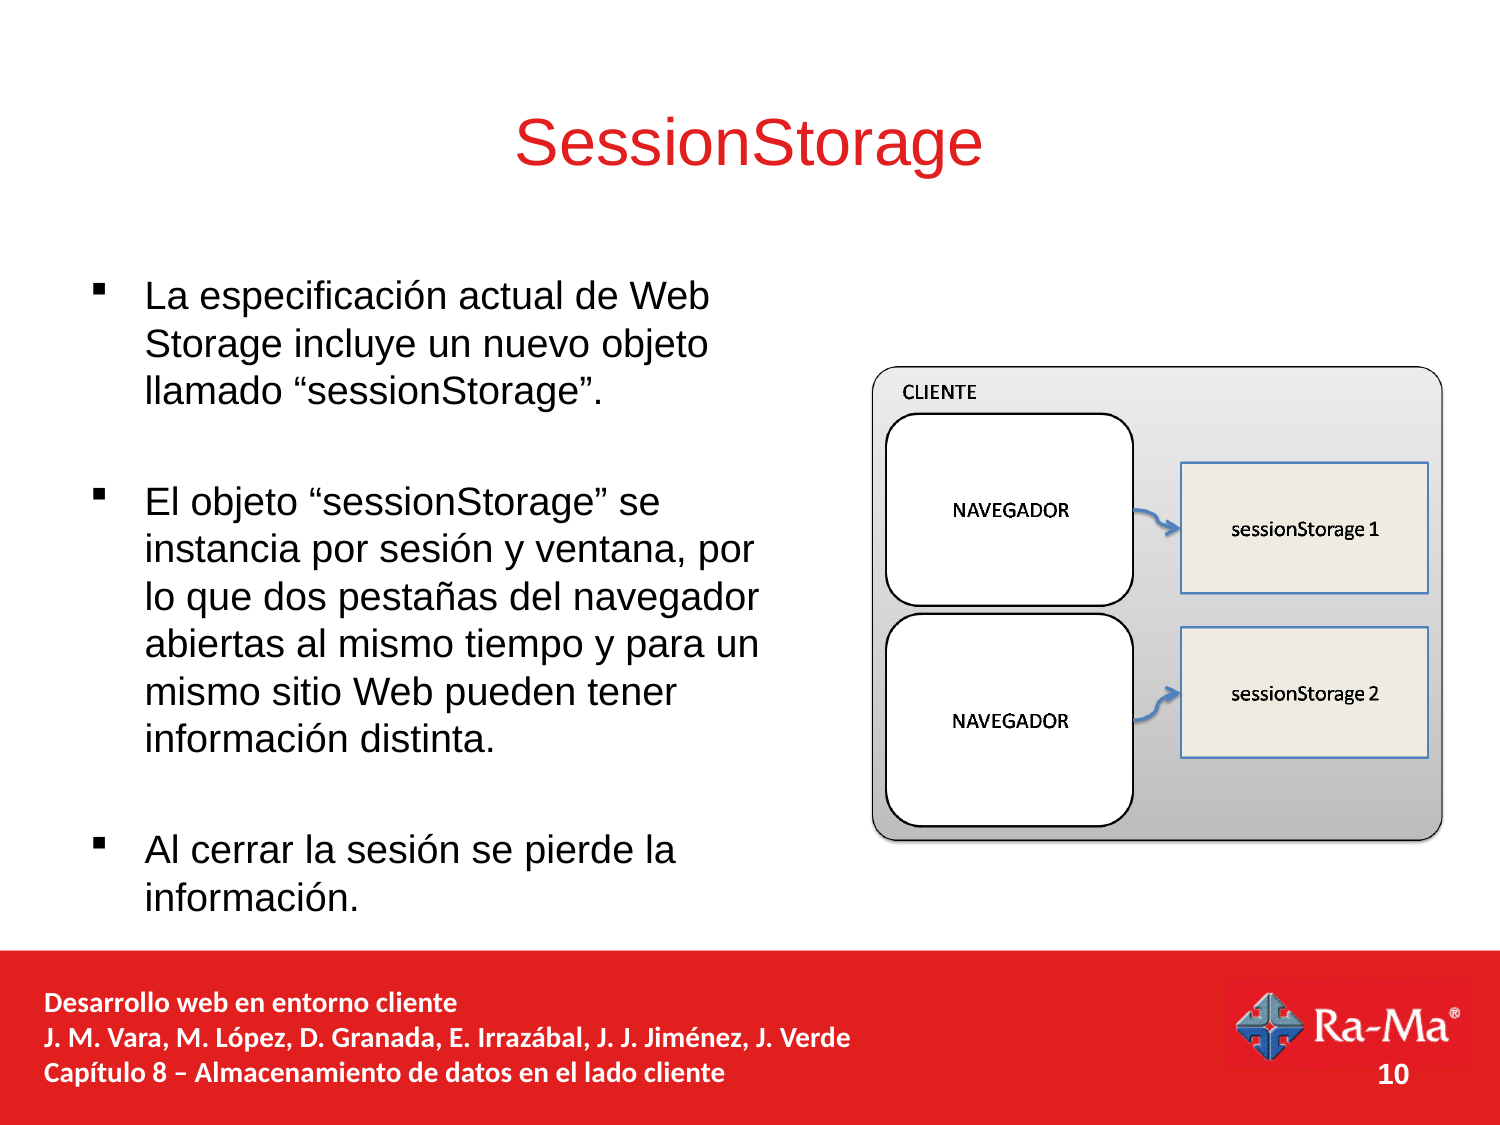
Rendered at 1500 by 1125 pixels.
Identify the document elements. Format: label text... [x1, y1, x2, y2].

picture [0, 0, 1500, 1125]
list La especificación actual de Web Storage incluye un nuevo objeto llamado “sessionStorage”. El objeto “sessionStorage” se instancia por sesión y ventana, por lo que dos pestañas del navegador abiertas al mismo tiempo y para un mismo sitio Web pueden tener información distinta. Al cerrar la sesión se pierde la información. [75, 262, 797, 929]
slide_number 10 [1074, 1042, 1425, 1103]
title SessionStorage [75, 45, 1425, 233]
footer Desarrollo web en entorno cliente J. M. Vara, M. López, D. Granada, E. Irrazábal, J. J. Jiménez, J. Verde Capítulo 8 – Almacenamiento de datos en el lado cliente [29, 975, 1058, 1099]
